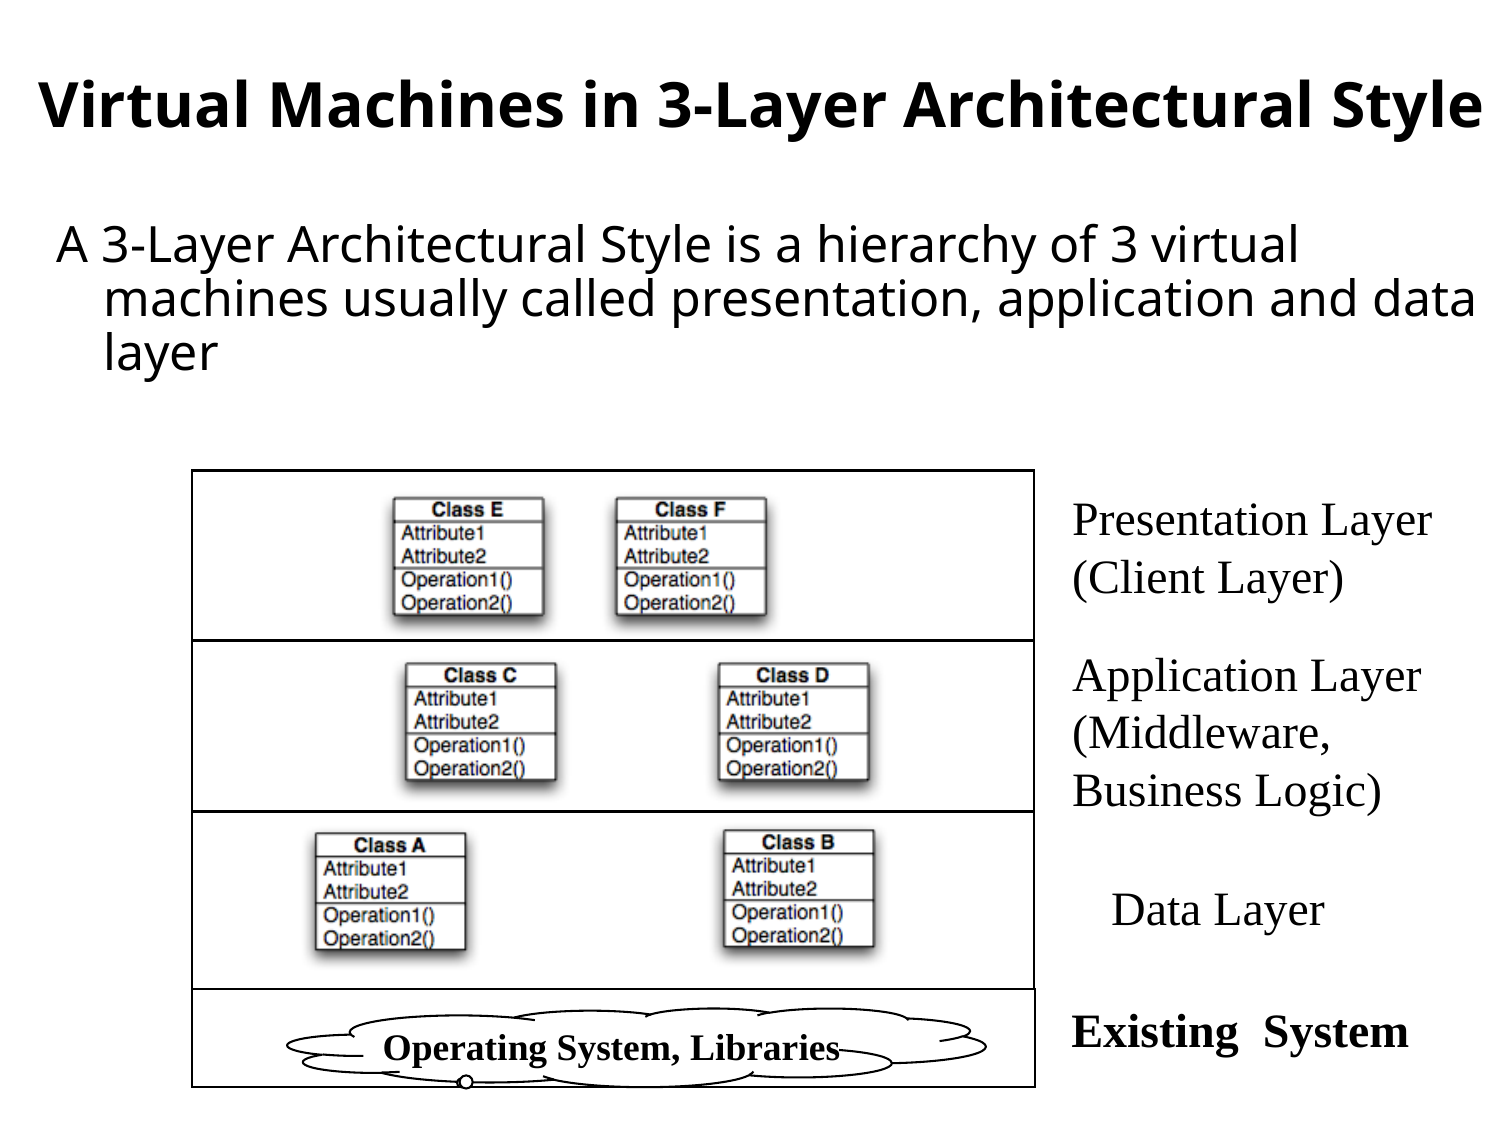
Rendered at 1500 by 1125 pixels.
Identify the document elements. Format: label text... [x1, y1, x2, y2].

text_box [191, 640, 1034, 812]
text_box Existing System [1056, 1008, 1449, 1104]
text_box [192, 470, 1034, 640]
title Virtual Machines in 3-Layer Architectural Style [22, 35, 1500, 179]
text_box Presentation Layer (Client Layer) [1057, 480, 1448, 610]
text_box [192, 818, 1034, 988]
picture [705, 818, 891, 972]
text_box Application Layer (Middleware, Business Logic) [1057, 636, 1437, 824]
picture [376, 487, 784, 640]
text_box [192, 988, 1036, 1087]
text_box Operating System, Libraries [287, 1008, 986, 1089]
list A 3-Layer Architectural Style is a hierarchy of 3 virtual machines usually called presentation, application and data layer [41, 211, 1500, 420]
text_box Data Layer [1096, 870, 1341, 943]
picture [296, 820, 483, 974]
